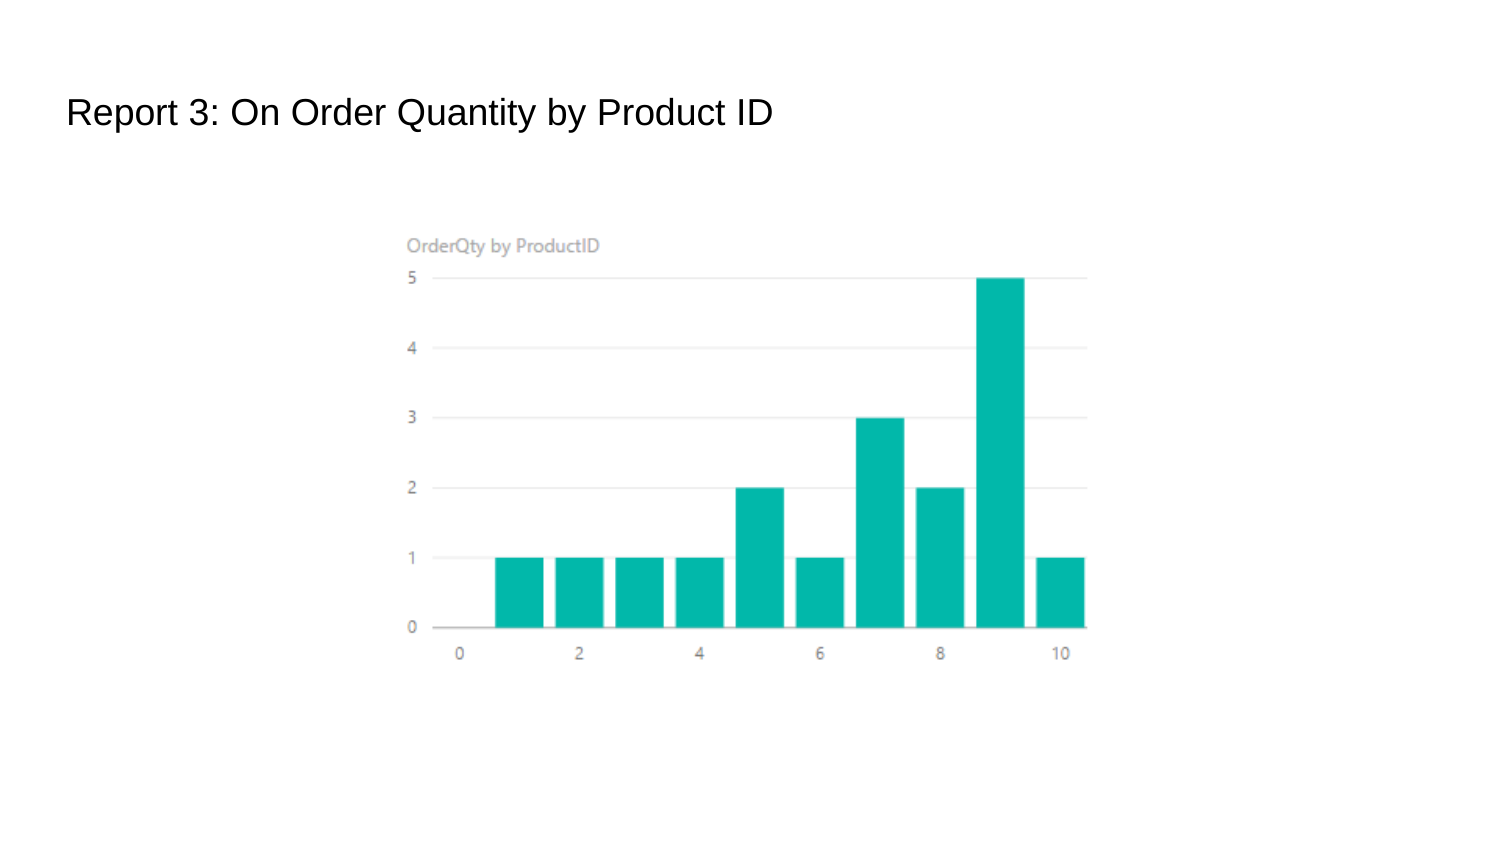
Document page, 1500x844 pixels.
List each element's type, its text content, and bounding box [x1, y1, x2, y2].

title Report 3: On Order Quantity by Product ID [51, 72, 1449, 167]
picture [363, 226, 1137, 713]
